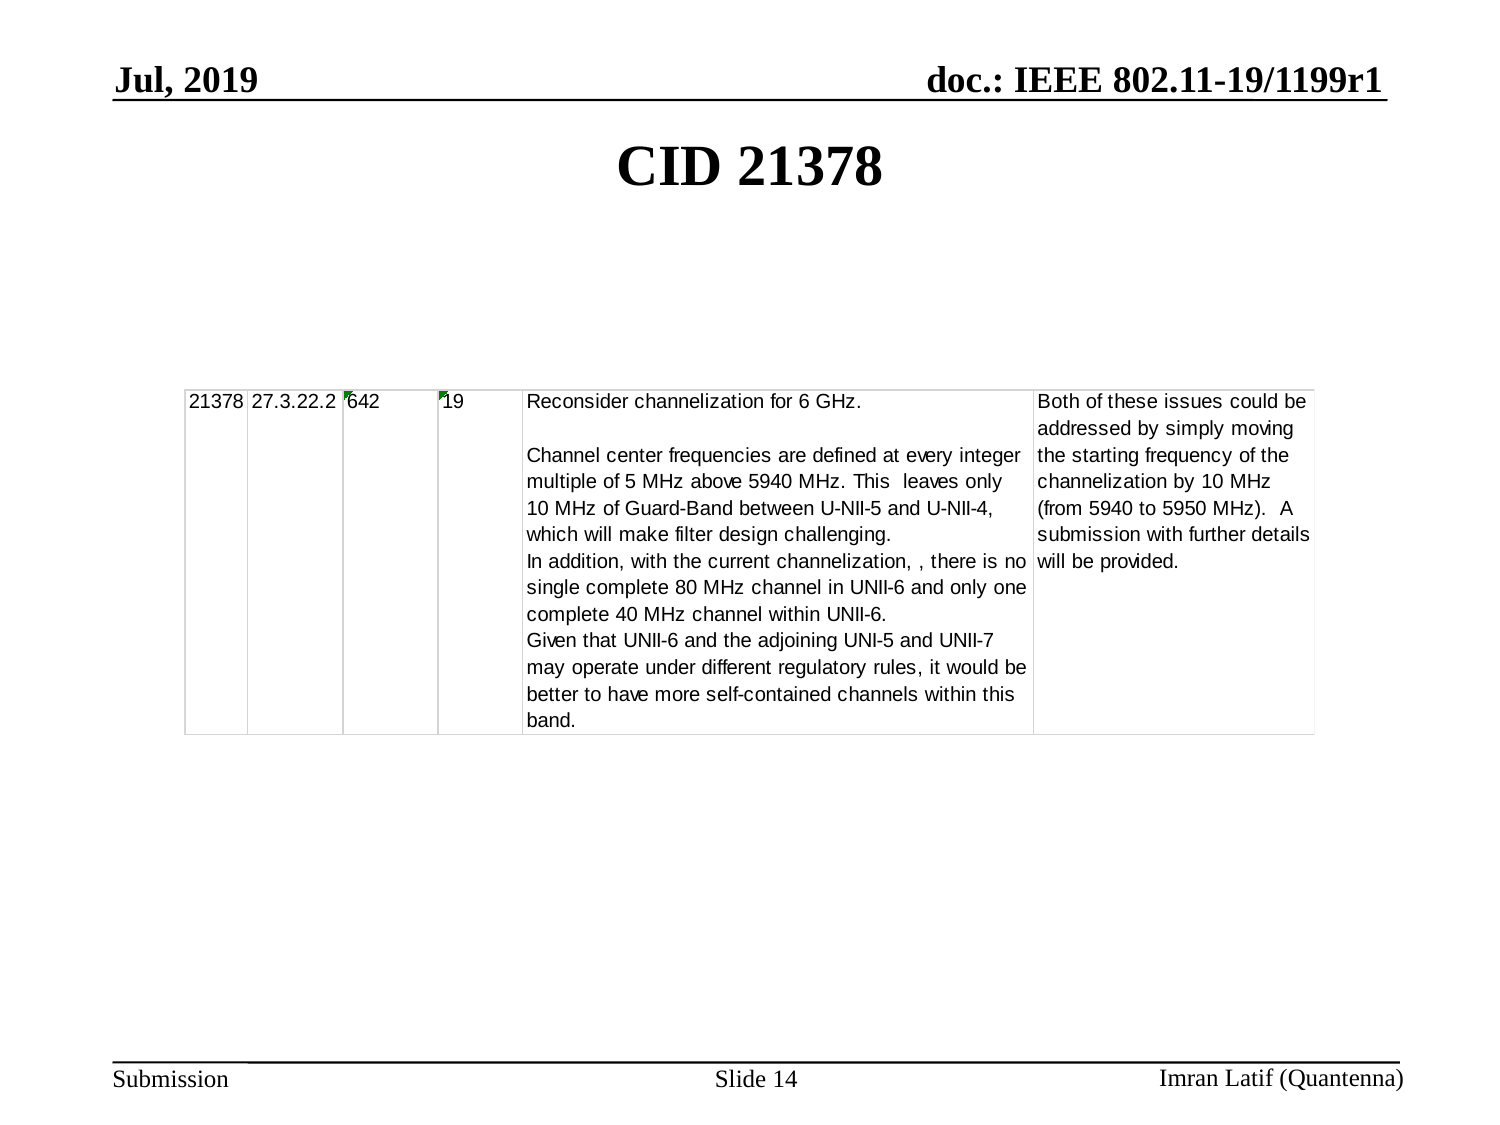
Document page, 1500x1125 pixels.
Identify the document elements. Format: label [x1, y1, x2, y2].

slide_number [712, 1061, 800, 1093]
text_box [184, 388, 1316, 737]
title [112, 112, 1388, 213]
slide_number [114, 54, 288, 101]
